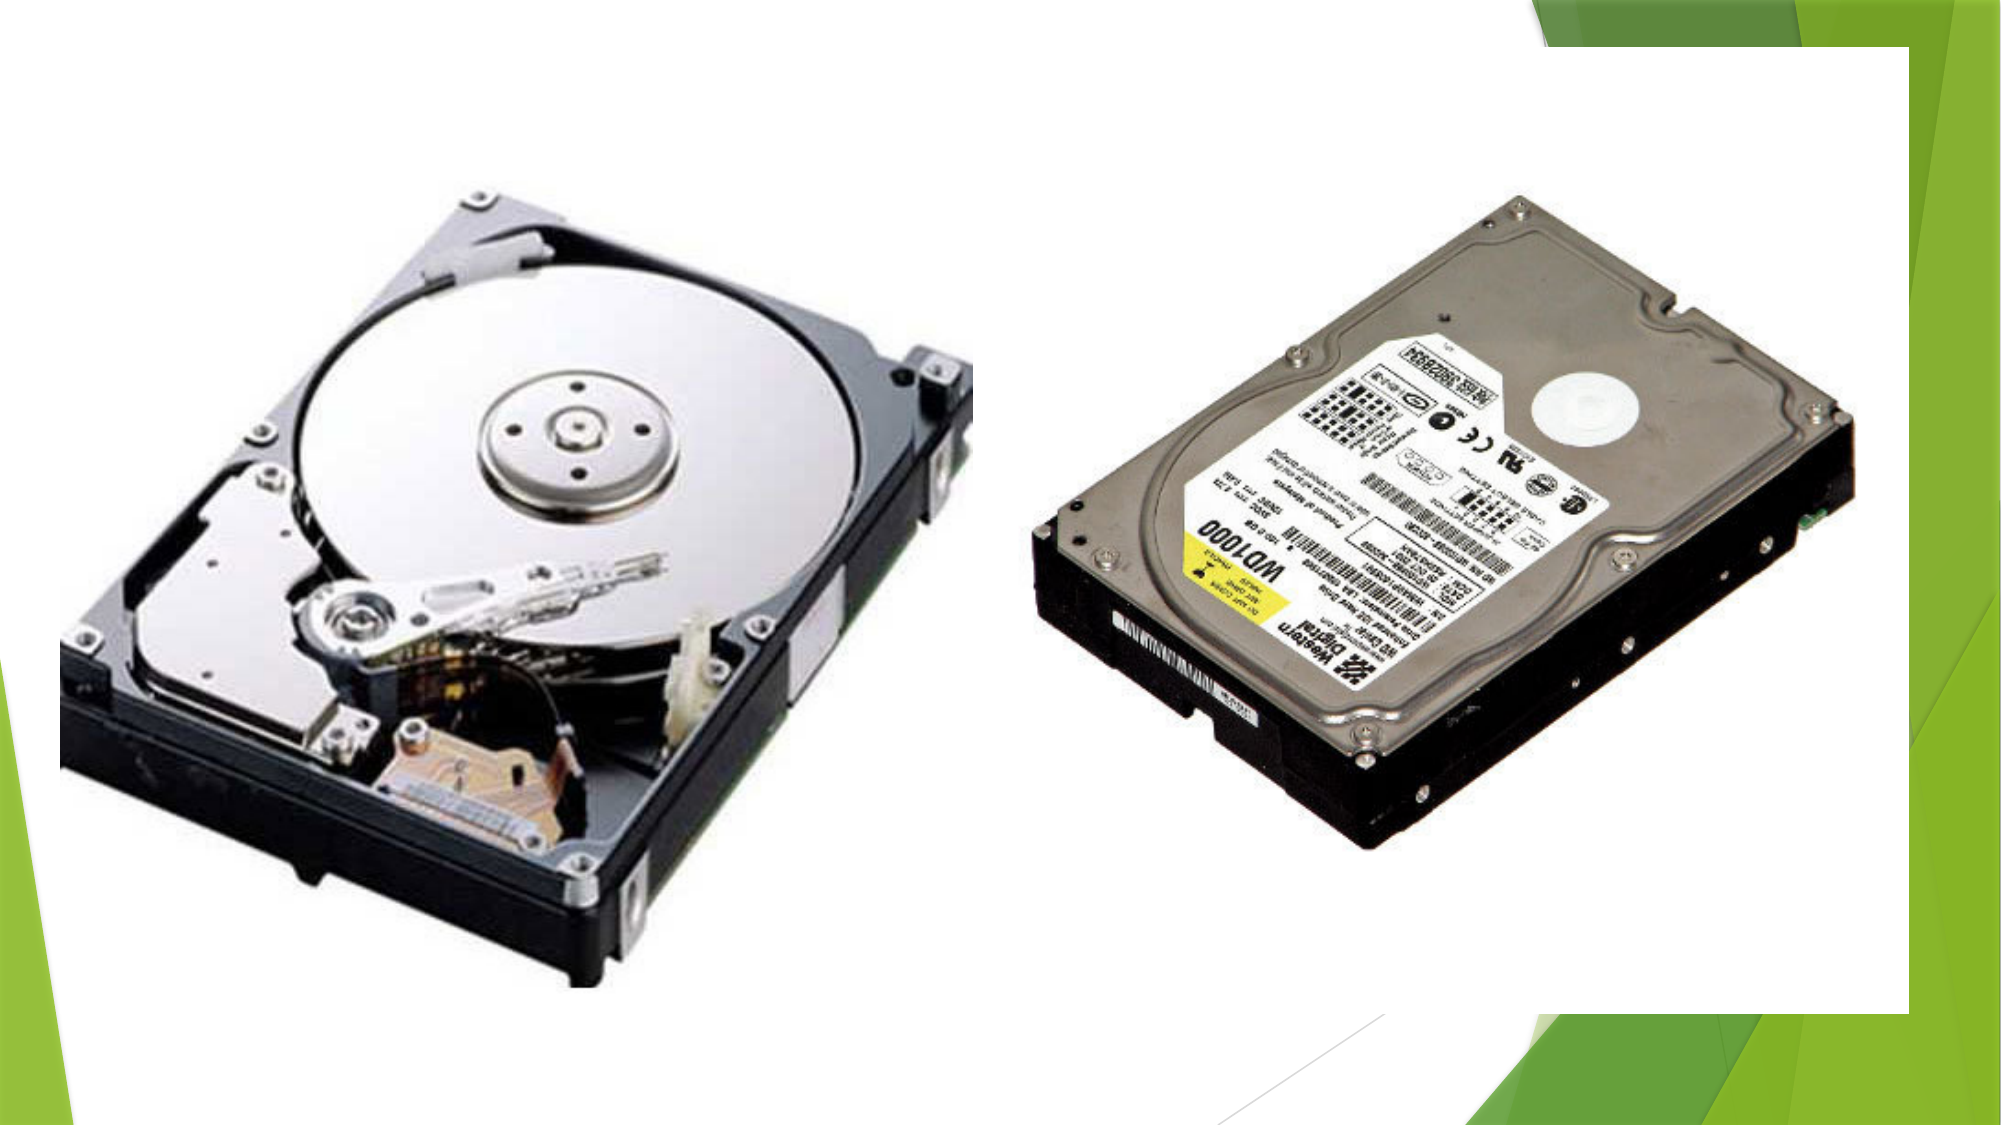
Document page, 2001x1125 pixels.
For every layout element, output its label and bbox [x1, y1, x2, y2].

list [60, 153, 973, 1014]
list [990, 47, 1910, 1014]
